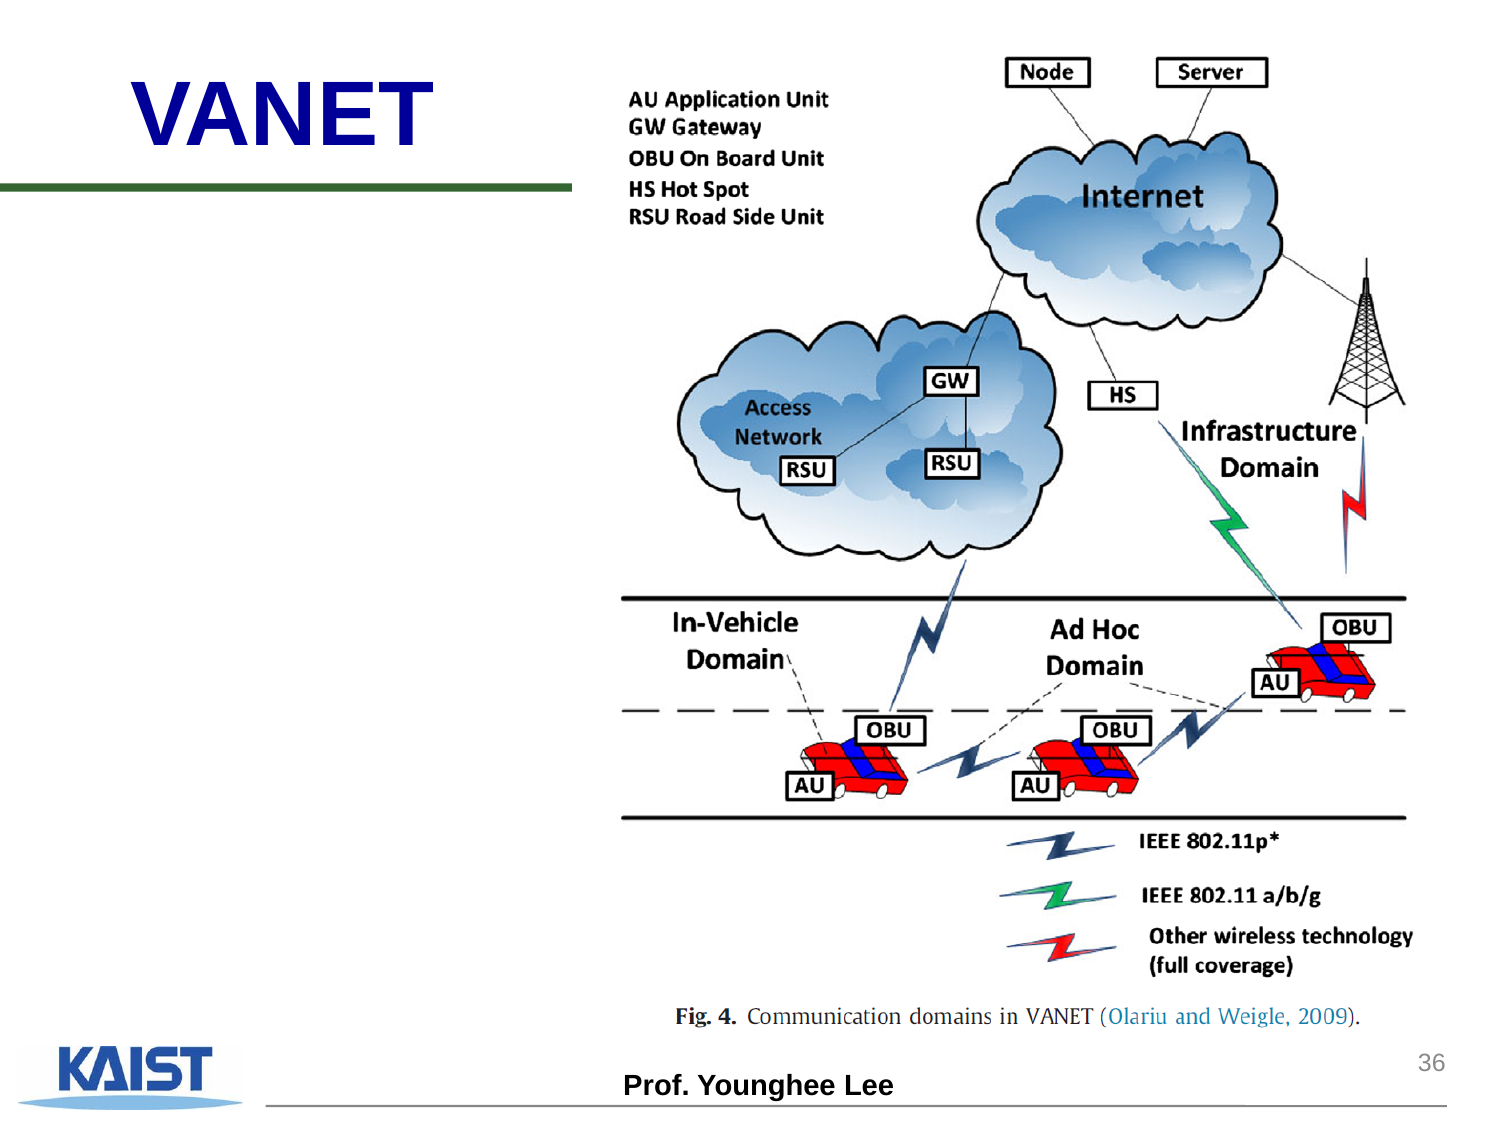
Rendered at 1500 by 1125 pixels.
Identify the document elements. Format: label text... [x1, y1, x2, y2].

title VANET [115, 65, 567, 172]
slide_number 36 [1148, 1023, 1461, 1099]
picture [17, 1046, 243, 1110]
picture [572, 30, 1451, 1048]
